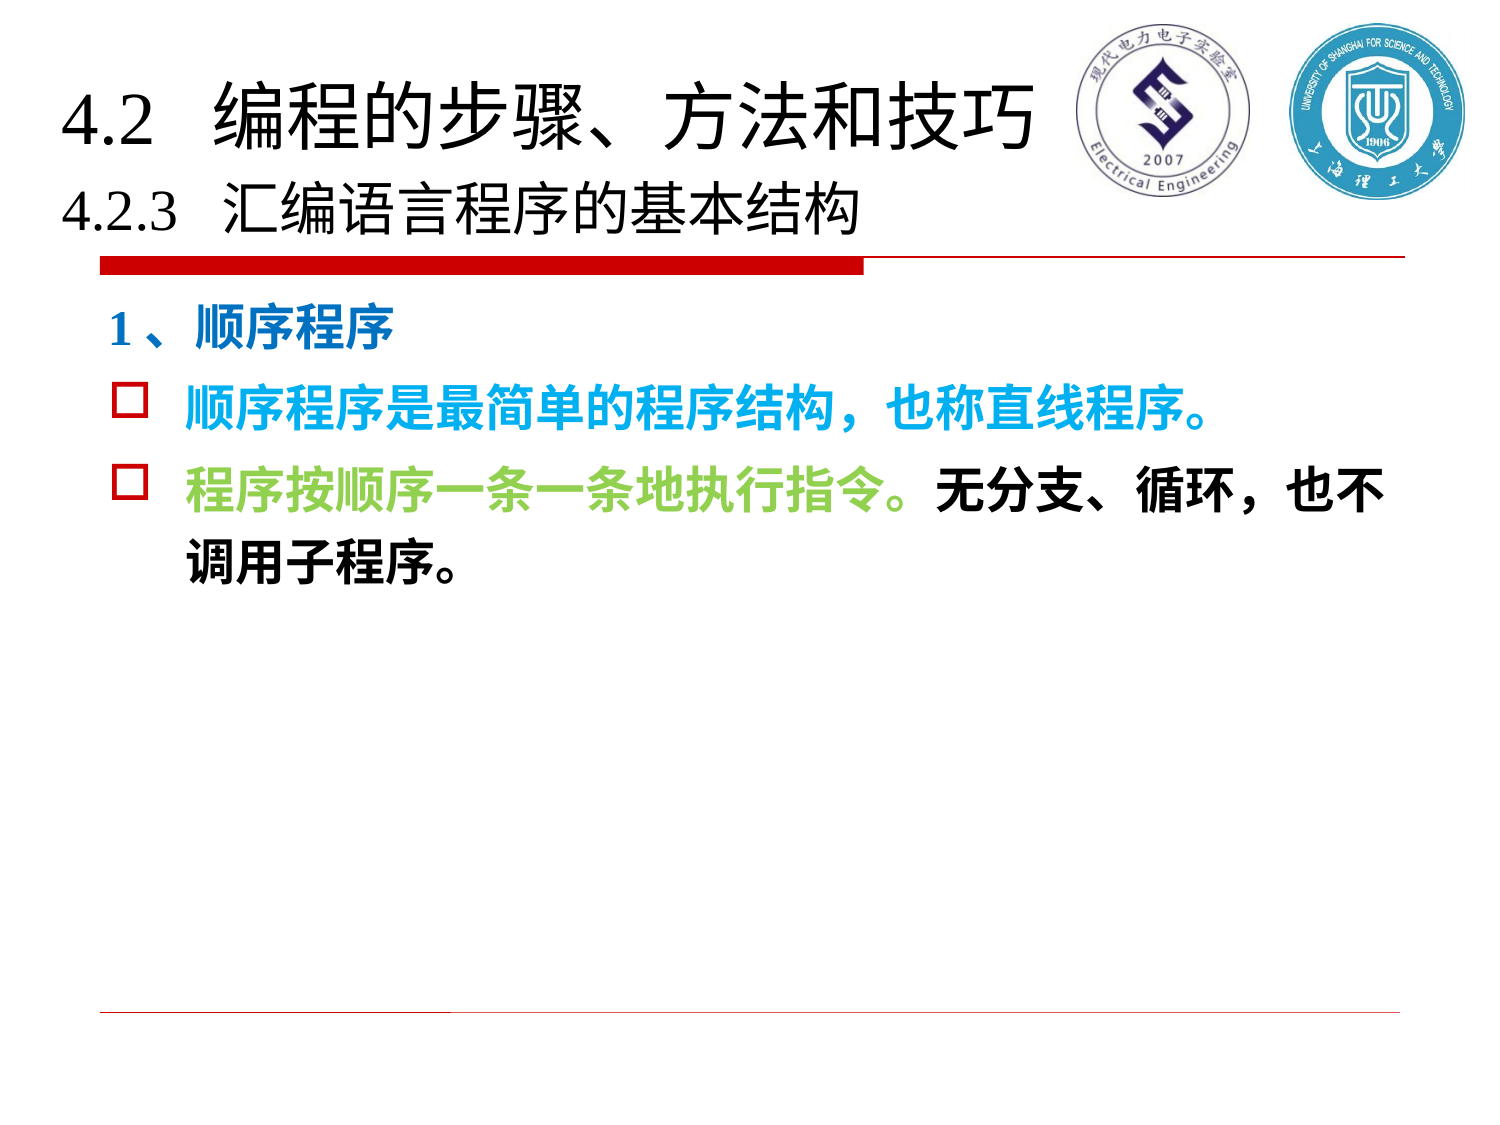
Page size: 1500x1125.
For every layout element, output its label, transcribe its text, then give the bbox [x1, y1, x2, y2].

title 4.2 编程的步骤、方法和技巧 [46, 46, 1283, 168]
text_box 4.2.3 汇编语言程序的基本结构 [46, 168, 1360, 250]
picture [1076, 24, 1250, 46]
list 1、顺序程序 顺序程序是最简单的程序结构，也称直线程序。 程序按顺序一条一条地执行指令。无分支、循环，也不调用子程序。 [92, 287, 1406, 988]
picture [1288, 23, 1466, 200]
